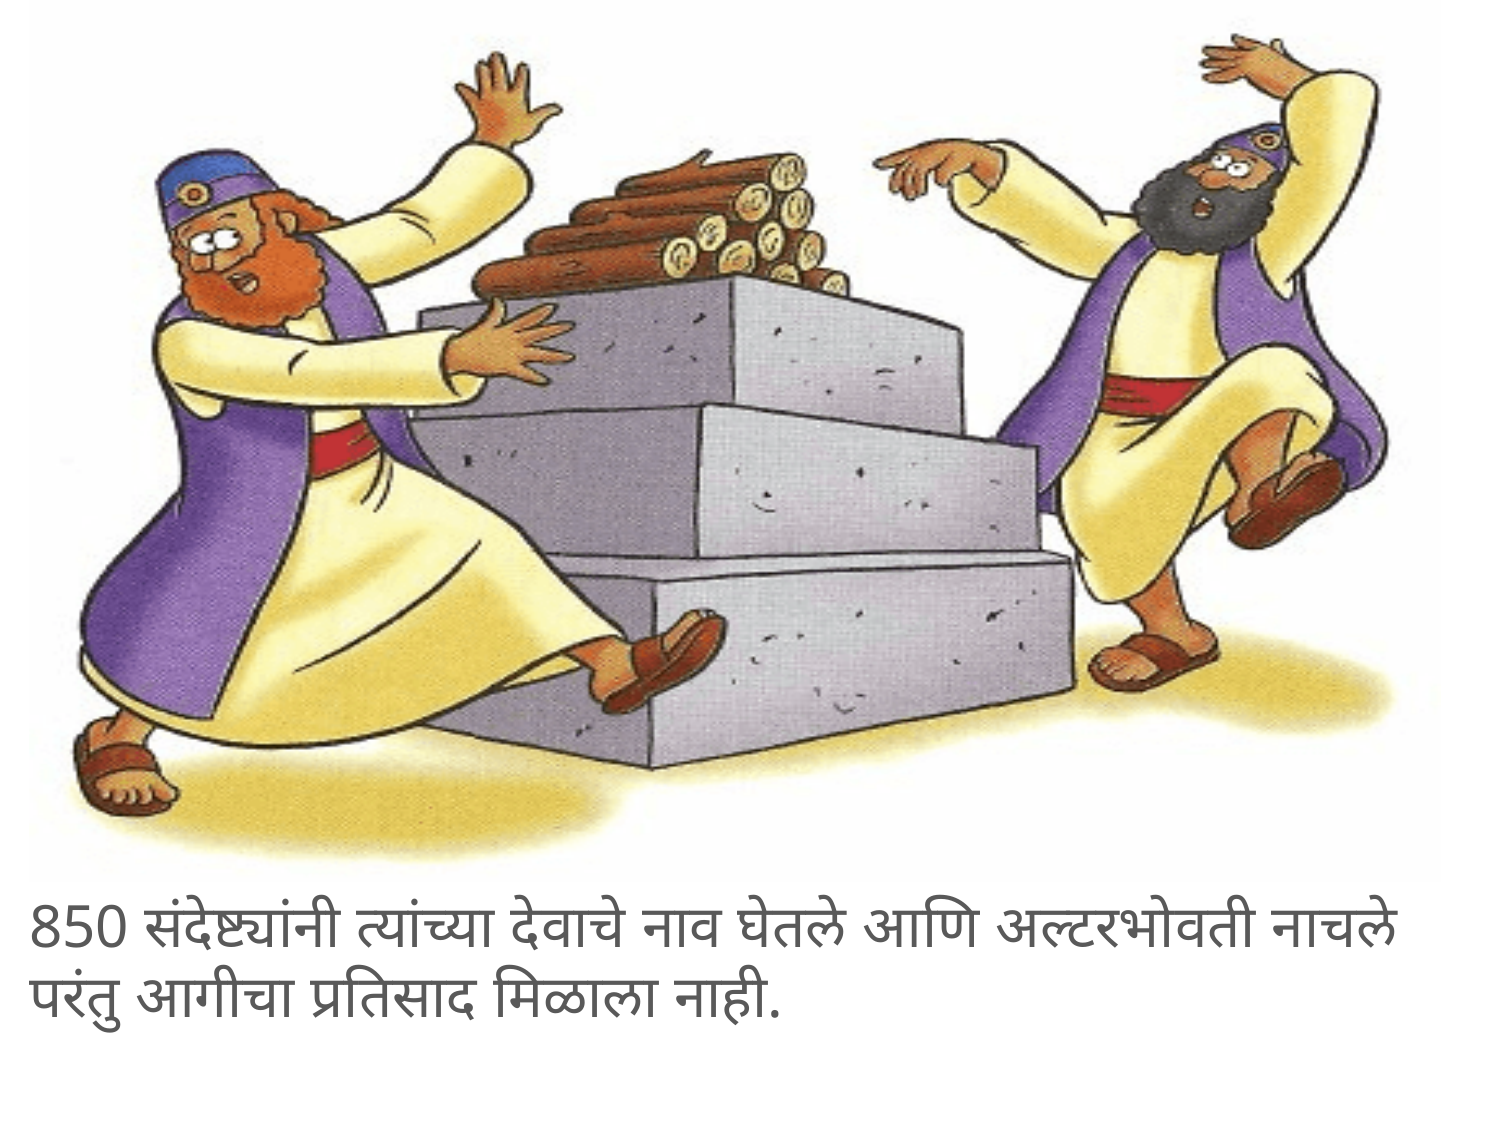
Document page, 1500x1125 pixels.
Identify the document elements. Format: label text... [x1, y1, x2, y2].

text_box 850 संदेष्ट्यांनी त्यांच्या देवाचे नाव घेतले आणि अल्टरभोवती नाचले परंतु आगीचा प्रतिसाद मिळाला नाही. [14, 881, 1500, 1037]
picture [29, 0, 1441, 882]
